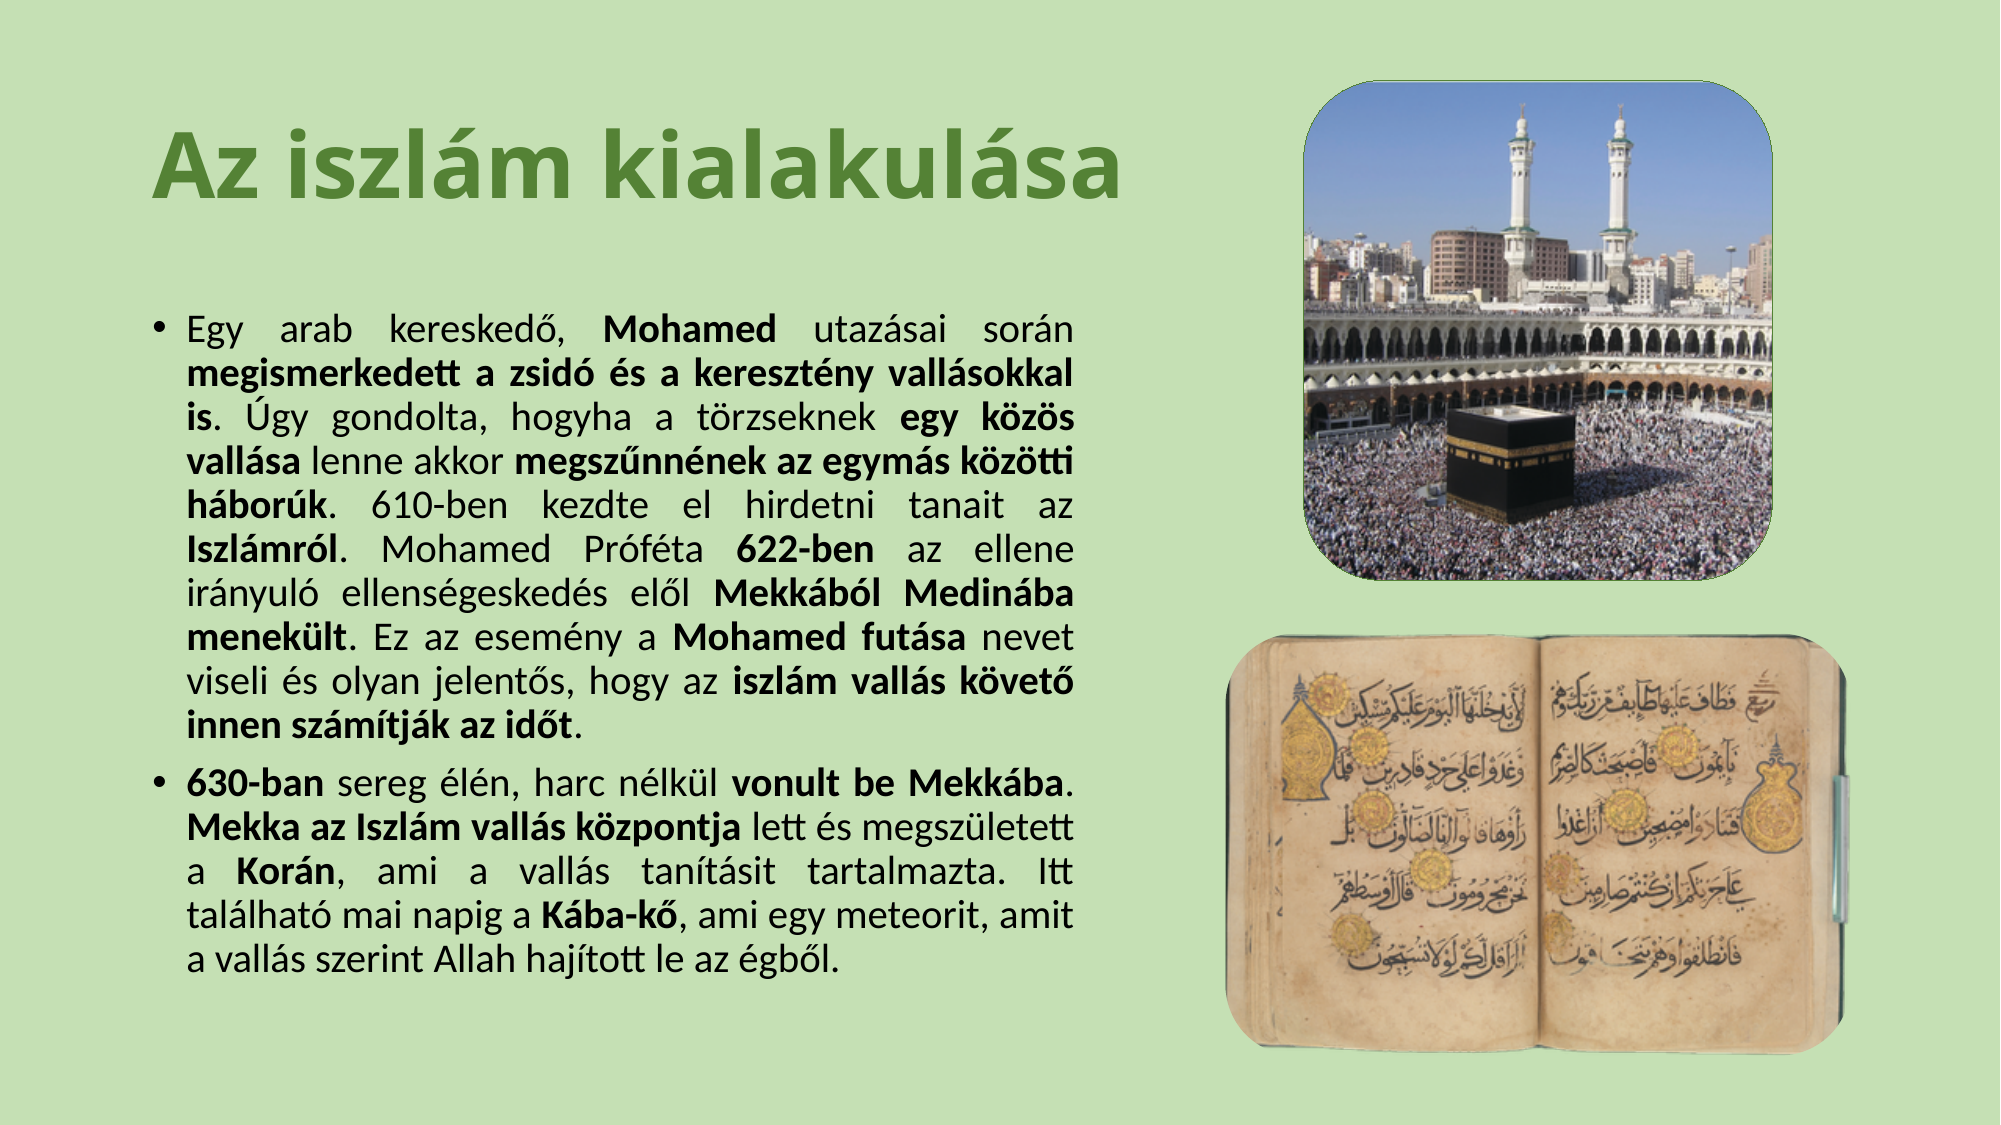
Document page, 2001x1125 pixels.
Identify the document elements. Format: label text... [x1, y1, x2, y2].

title Az iszlám kialakulása [137, 59, 1863, 278]
picture [1303, 80, 1773, 581]
list Egy arab kereskedő, Mohamed utazásai során megismerkedett a zsidó és a keresztény vallásokkal is. Úgy gondolta, hogyha a törzseknek egy közös vallása lenne akkor megszűnnének az egymás közötti háborúk. 610-ben kezdte el hirdetni tanait az Iszlámról. Mohamed Próféta 622-ben az ellene irányuló ellenségeskedés elől Mekkából Medinába menekült. Ez az esemény a Mohamed futása nevet viseli és olyan jelentős, hogy az iszlám vallás követő innen számítják az időt. 630-ban sereg élén, harc nélkül vonult be Mekkába. Mekka az Iszlám vallás központja lett és megszületett a Korán, ami a vallás tanításit tartalmazta. Itt található mai napig a Kába-kő, ami egy meteorit, amit a vallás szerint Allah hajított le az égből. [137, 299, 1090, 1014]
picture [1225, 633, 1851, 1056]
